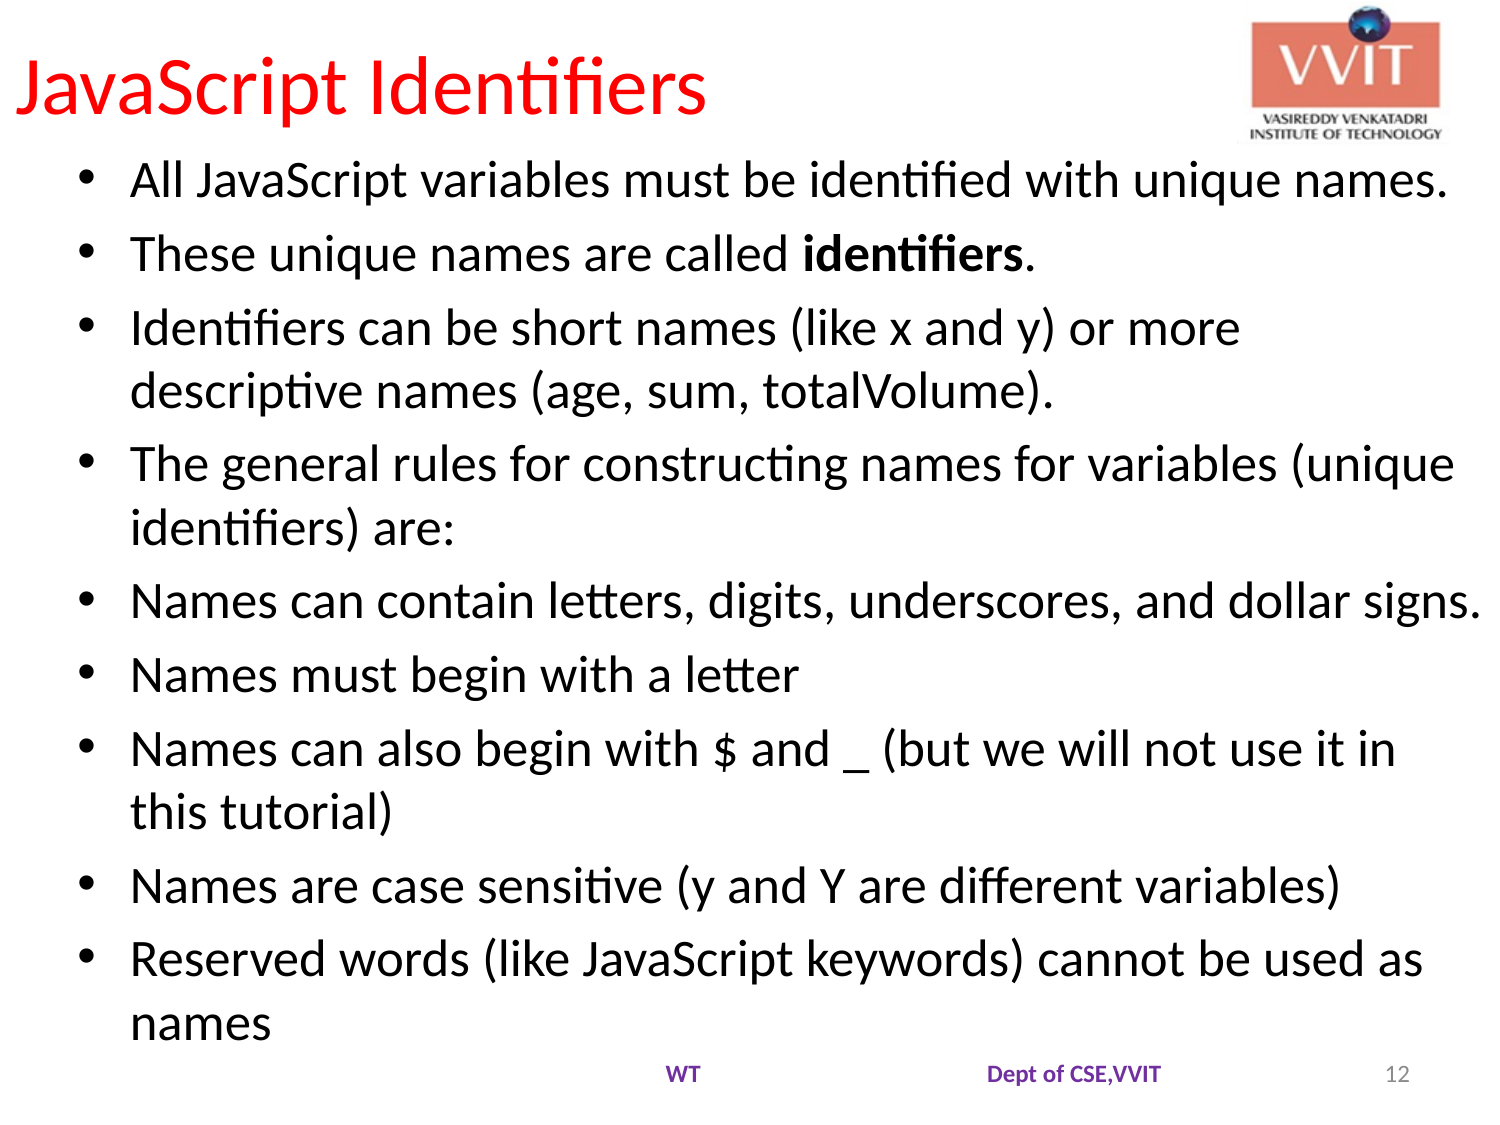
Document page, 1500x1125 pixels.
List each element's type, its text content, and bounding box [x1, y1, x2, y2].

footer WT Dept of CSE,VVIT [512, 1042, 1363, 1103]
title JavaScript Identifiers [0, 0, 1235, 163]
list All JavaScript variables must be identified with unique names. These unique names are called identifiers. Identifiers can be short names (like x and y) or more descriptive names (age, sum, totalVolume). The general rules for constructing names for variables (unique identifiers) are: Names can contain letters, digits, underscores, and dollar signs. Names must begin with a letter Names can also begin with $ and _ (but we will not use it in this tutorial) Names are case sensitive (y and Y are different variables) Reserved words (like JavaScript keywords) cannot be used as names [62, 137, 1500, 1125]
slide_number 12 [1363, 1042, 1425, 1103]
picture [1237, 0, 1451, 154]
